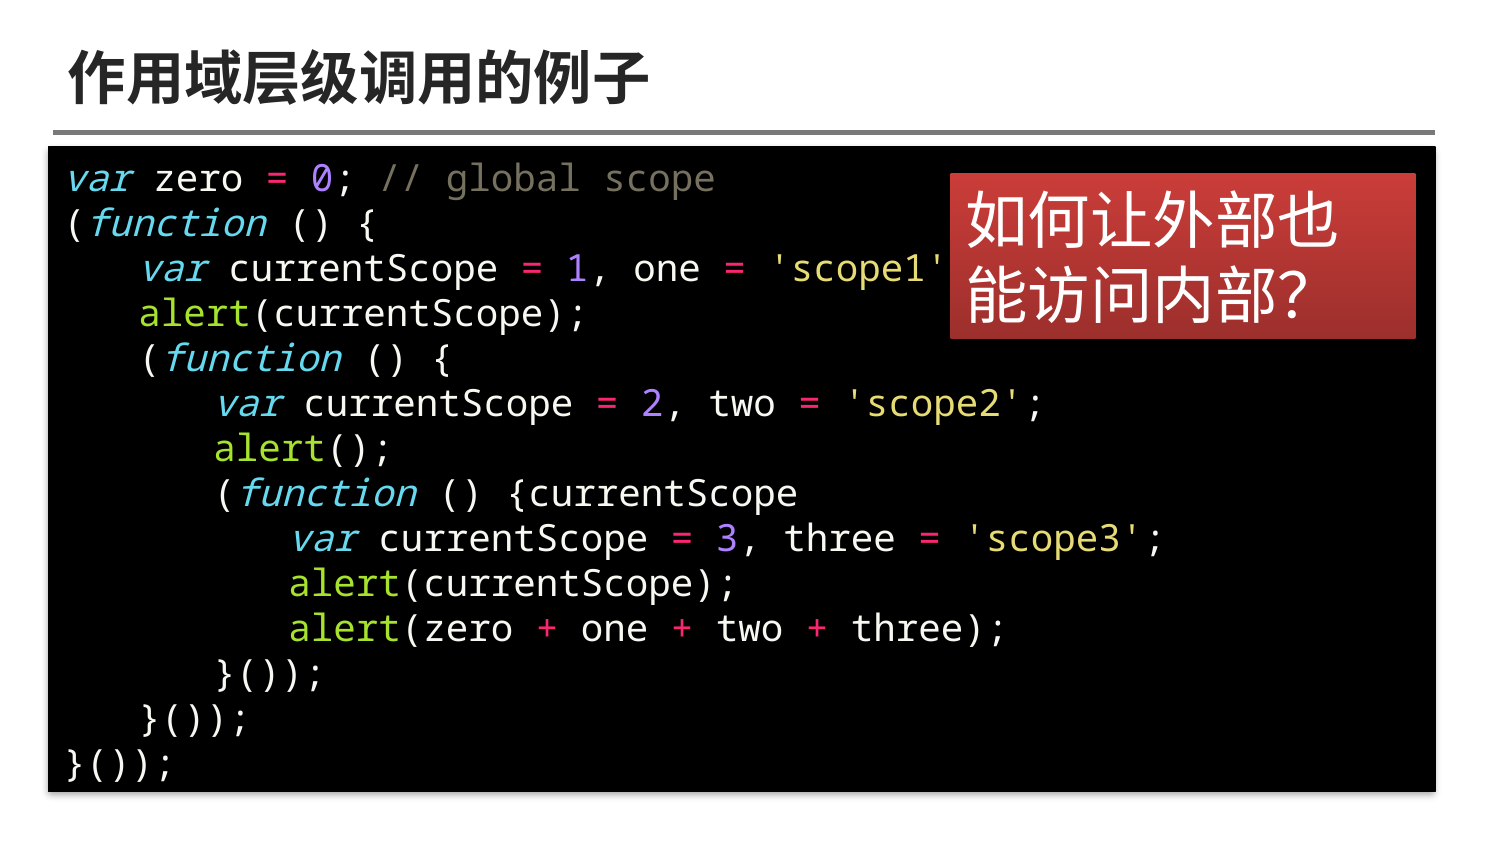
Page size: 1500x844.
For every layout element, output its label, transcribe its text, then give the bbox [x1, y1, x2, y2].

text_box var zero = 0; // global scope (function () { var currentScope = 1, one = 'scope1'; alert(currentScope); (function () { var currentScope = 2, two = 'scope2'; alert(); (function () {currentScope var currentScope = 3, three = 'scope3'; alert(currentScope); alert(zero + one + two + three); }()); }()); }()); [48, 146, 1436, 792]
text_box 如何让外部也能访问内部？ [950, 173, 1416, 339]
title 作用域层级调用的例子 [53, 33, 1436, 115]
picture [1269, 728, 1447, 800]
